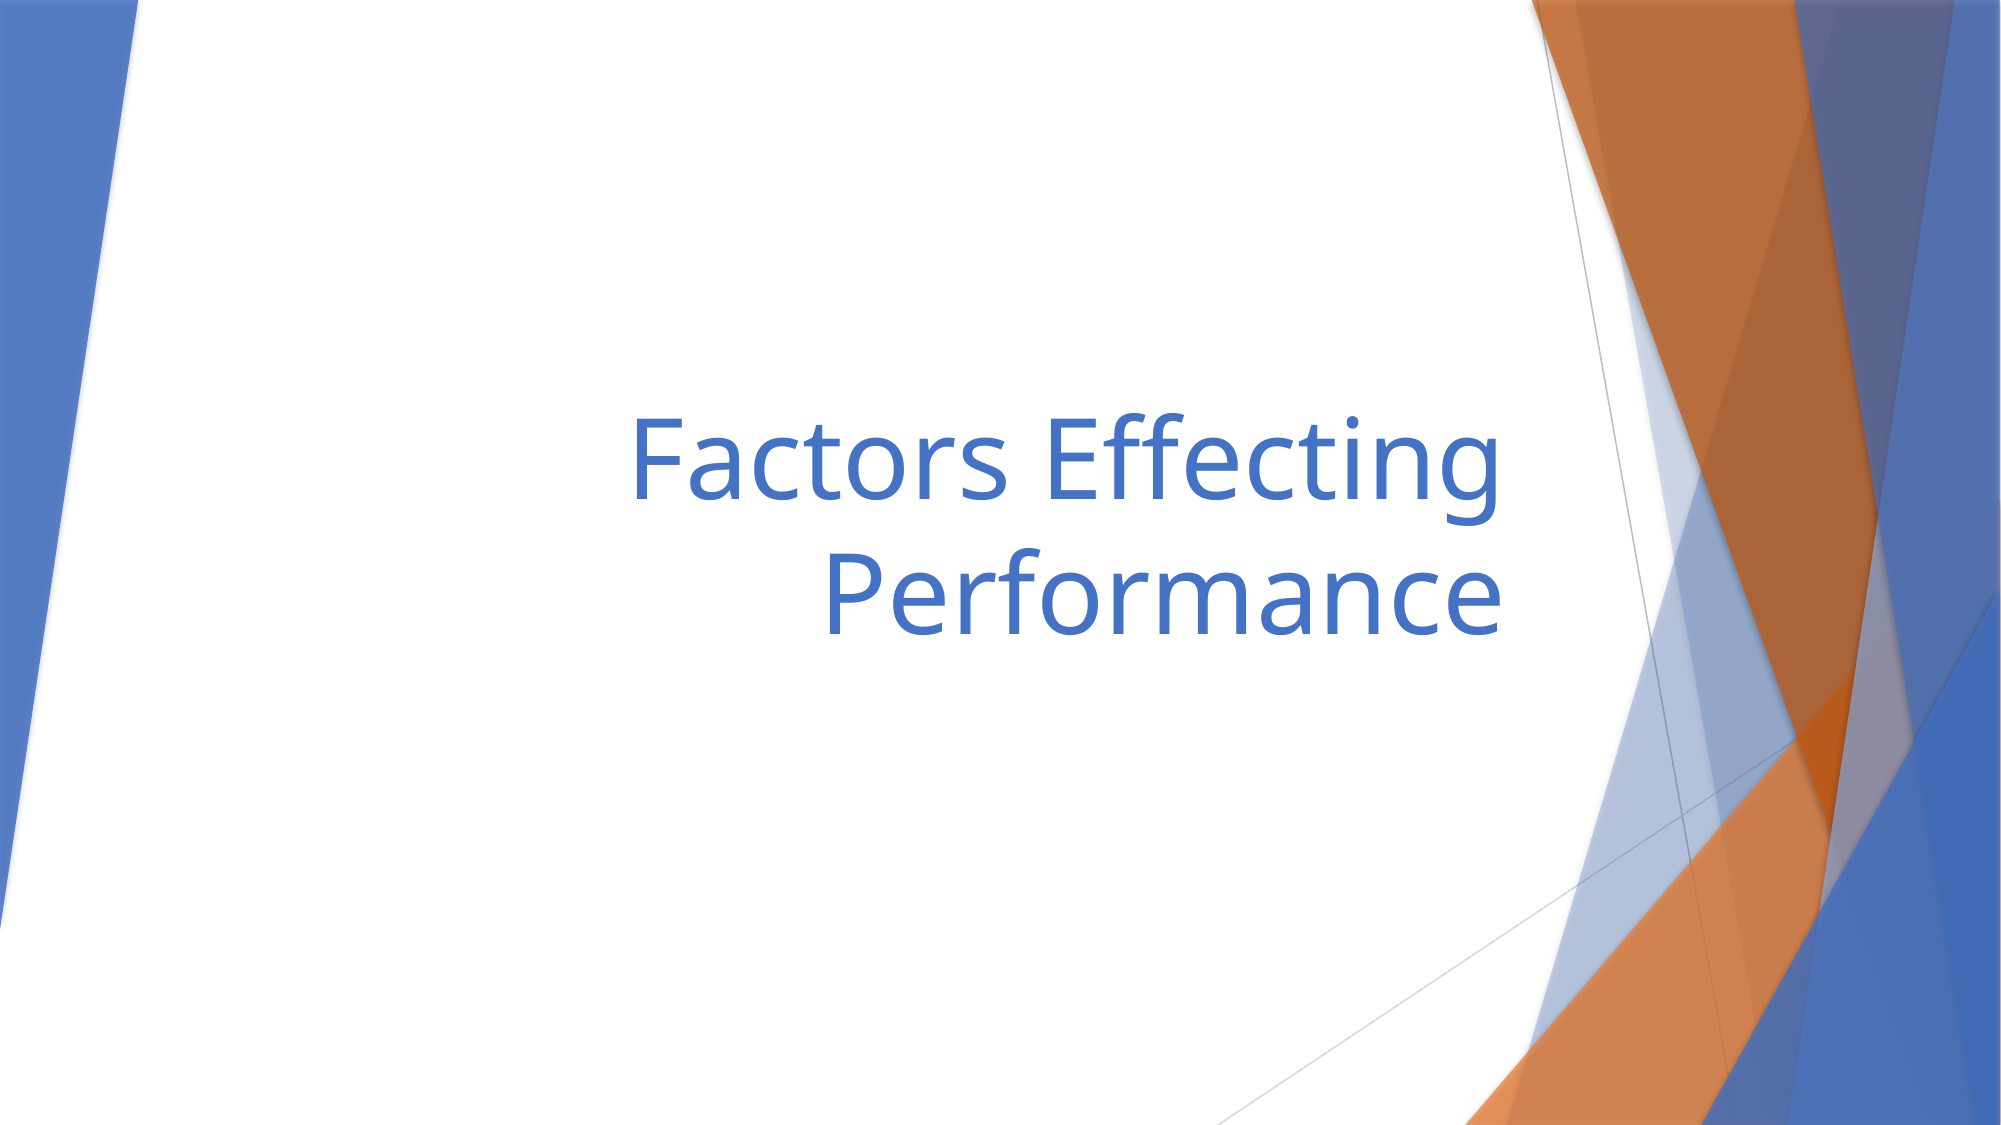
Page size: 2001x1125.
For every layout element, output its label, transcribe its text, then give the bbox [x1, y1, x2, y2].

title Factors Effecting Performance [247, 394, 1522, 665]
